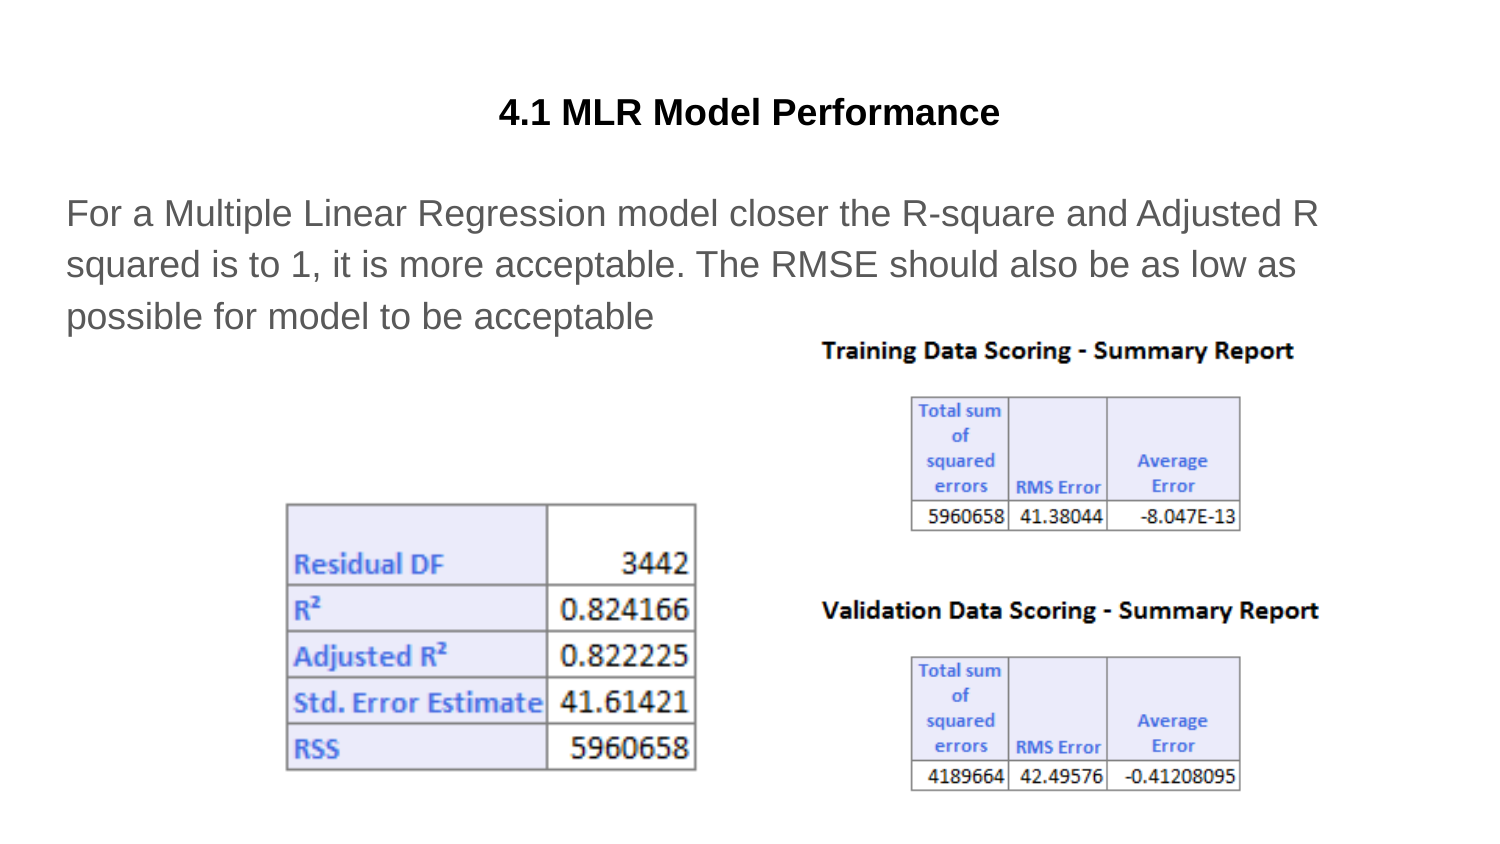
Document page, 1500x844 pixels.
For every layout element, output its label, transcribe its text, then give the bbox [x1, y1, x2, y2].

title 4.1 MLR Model Performance [51, 72, 1449, 166]
list For a Multiple Linear Regression model closer the R-square and Adjusted R squared is to 1, it is more acceptable. The RMSE should also be as low as possible for model to be acceptable [51, 166, 1449, 750]
picture [220, 331, 1331, 842]
